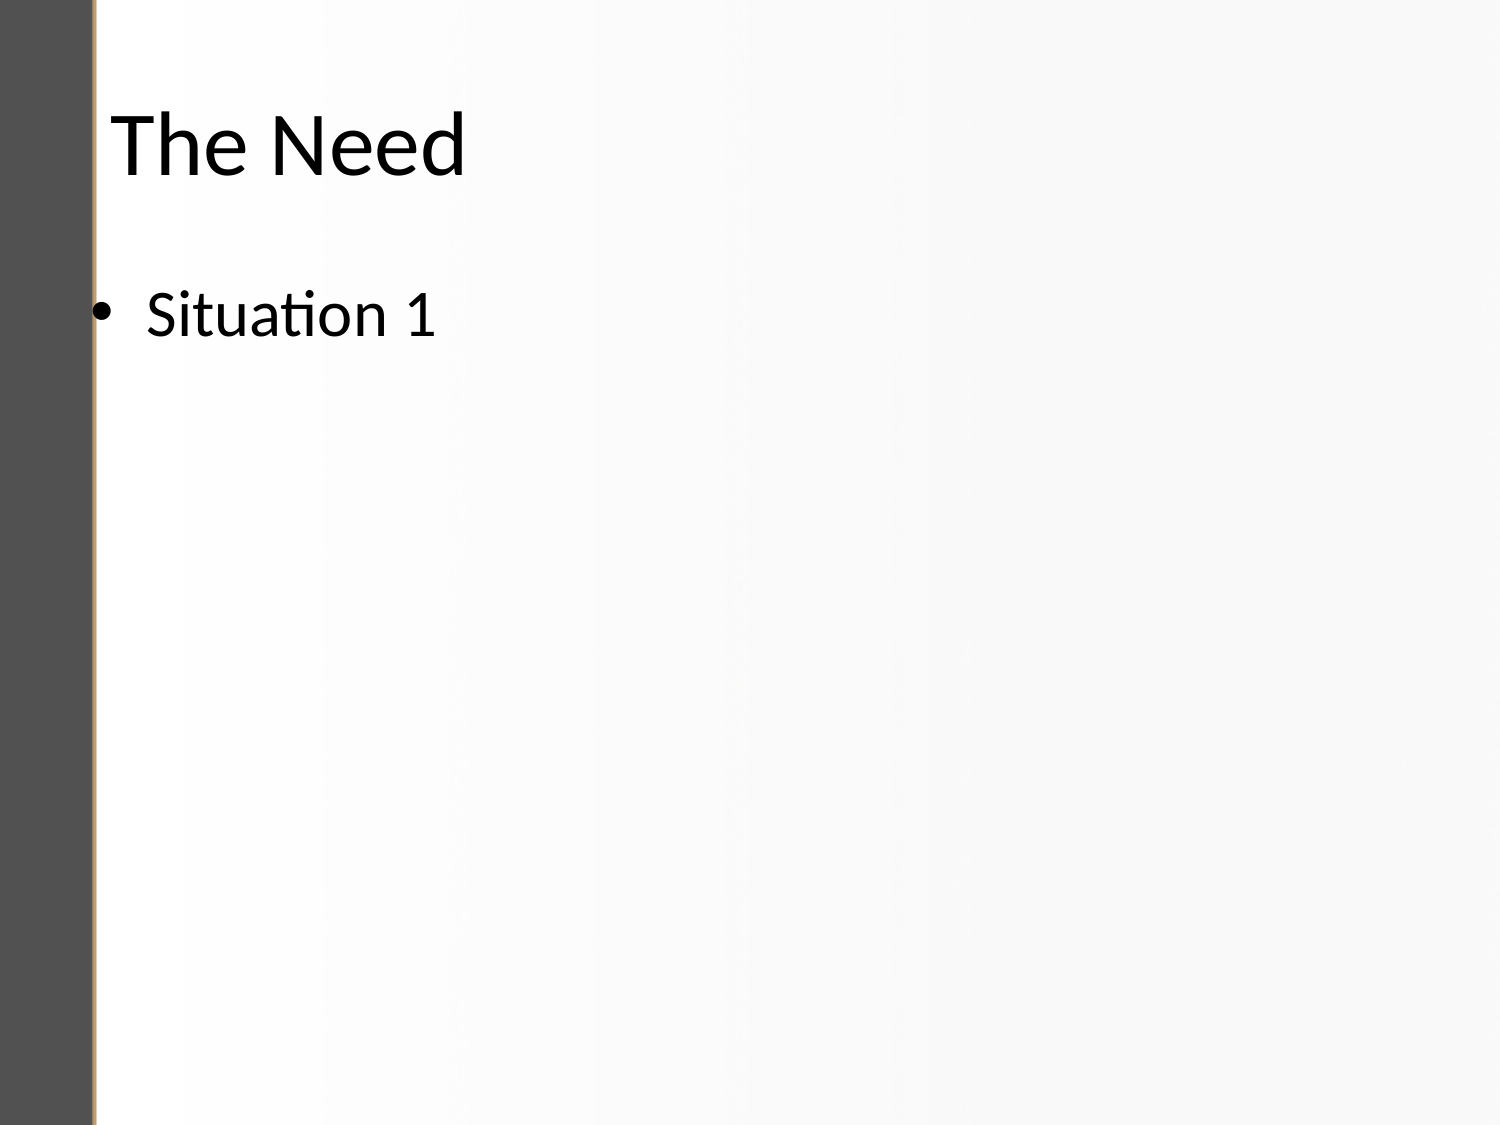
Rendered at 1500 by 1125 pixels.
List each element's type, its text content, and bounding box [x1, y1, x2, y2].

picture [0, 0, 1500, 1125]
title The Need [75, 45, 1425, 233]
list Situation 1 [75, 262, 1425, 1005]
